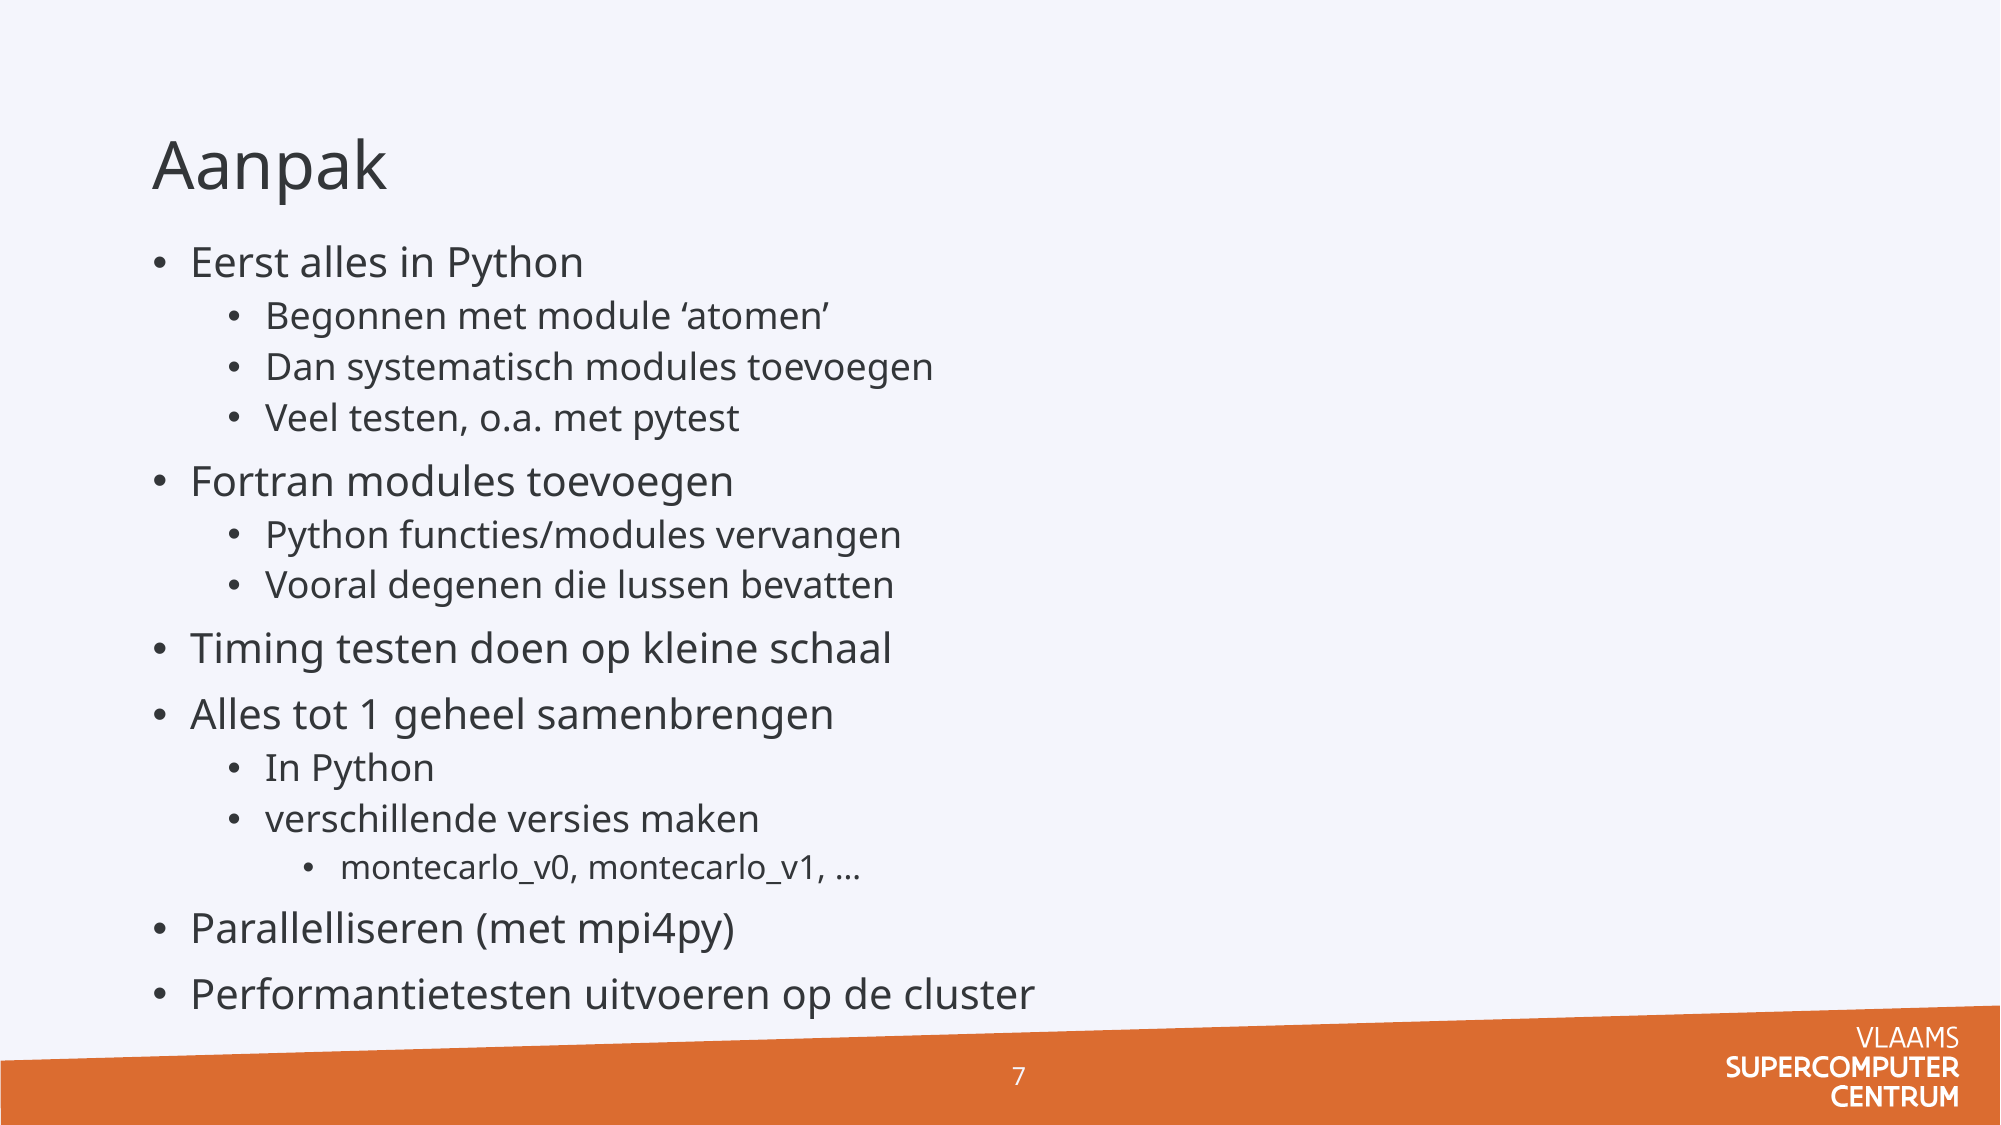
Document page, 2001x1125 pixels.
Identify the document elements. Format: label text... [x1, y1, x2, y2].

slide_number 7 [958, 1047, 1042, 1108]
picture [1725, 1021, 1960, 1117]
title Aanpak [137, 75, 1863, 212]
list Eerst alles in Python Begonnen met module ‘atomen’ Dan systematisch modules toevoegen Veel testen, o.a. met pytest Fortran modules toevoegen Python functies/modules vervangen Vooral degenen die lussen bevatten Timing testen doen op kleine schaal Alles tot 1 geheel samenbrengen In Python verschillende versies maken montecarlo_v0, montecarlo_v1, … Parallelliseren (met mpi4py) Performantietesten uitvoeren op de cluster [137, 234, 1863, 1067]
